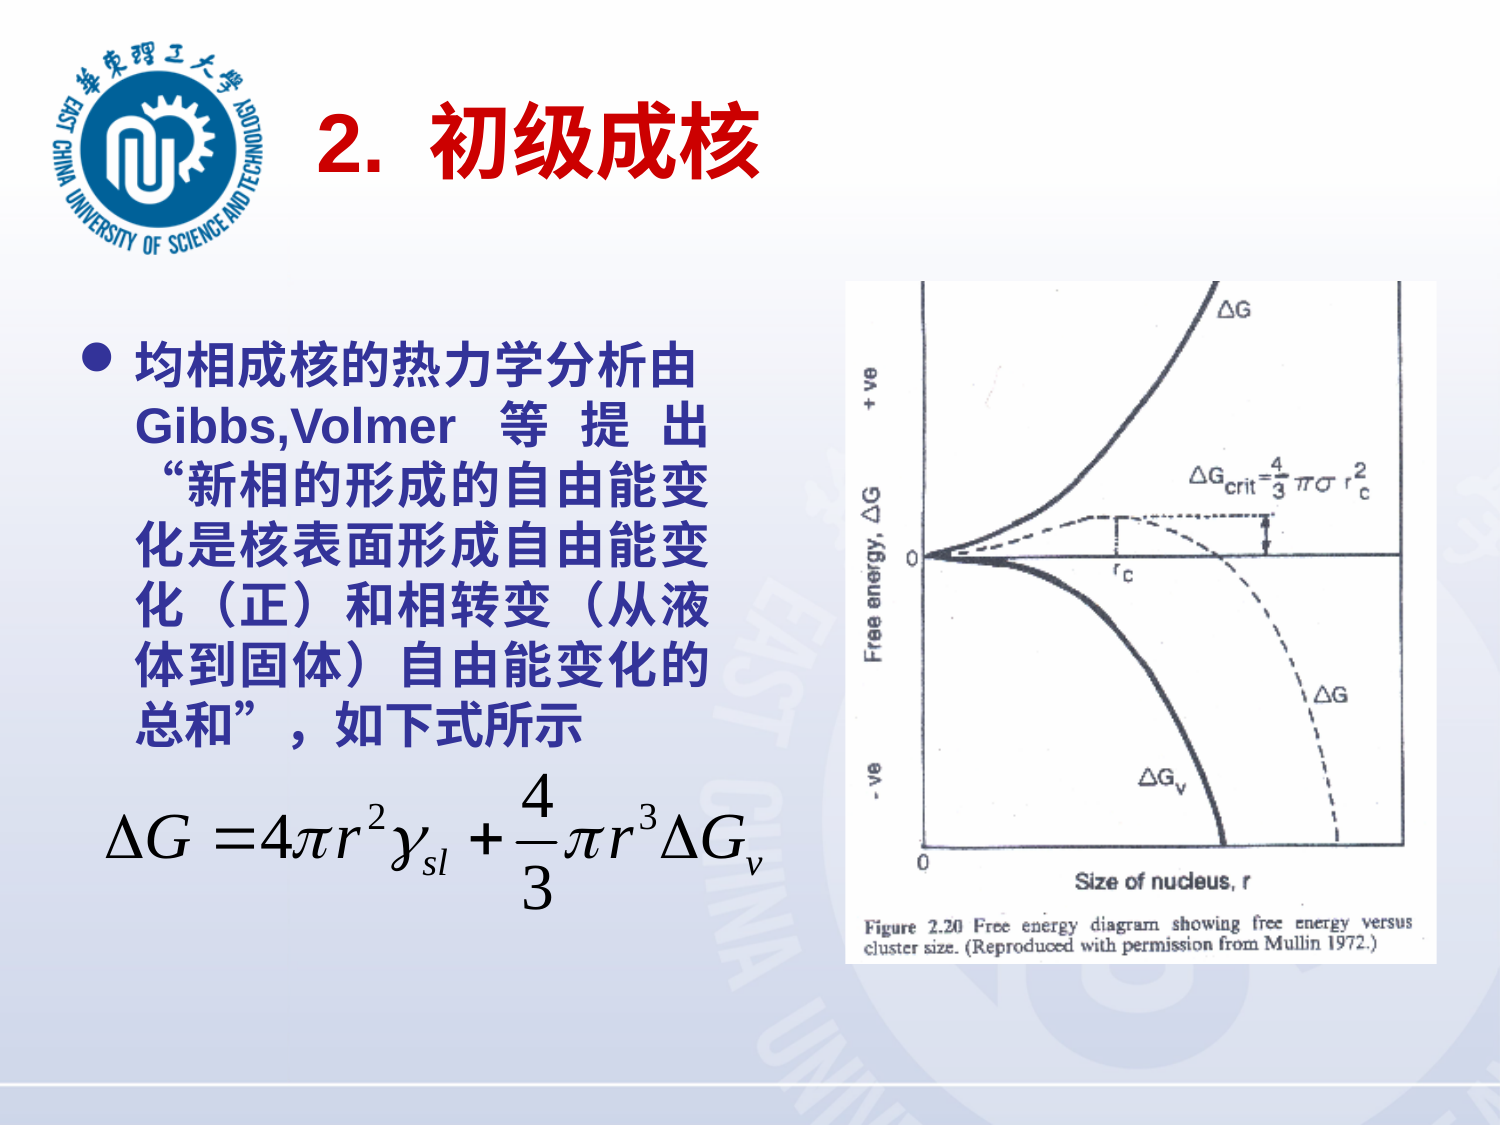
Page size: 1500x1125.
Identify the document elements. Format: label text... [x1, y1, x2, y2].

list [94, 754, 775, 925]
title 2. 初级成核 [301, 45, 1425, 233]
picture [0, 0, 1500, 1125]
list 均相成核的热力学分析由Gibbs,Volmer等提出“新相的形成的自由能变化是核表面形成自由能变化（正）和相转变（从液体到固体）自由能变化的总和”，如下式所示 [63, 326, 726, 784]
